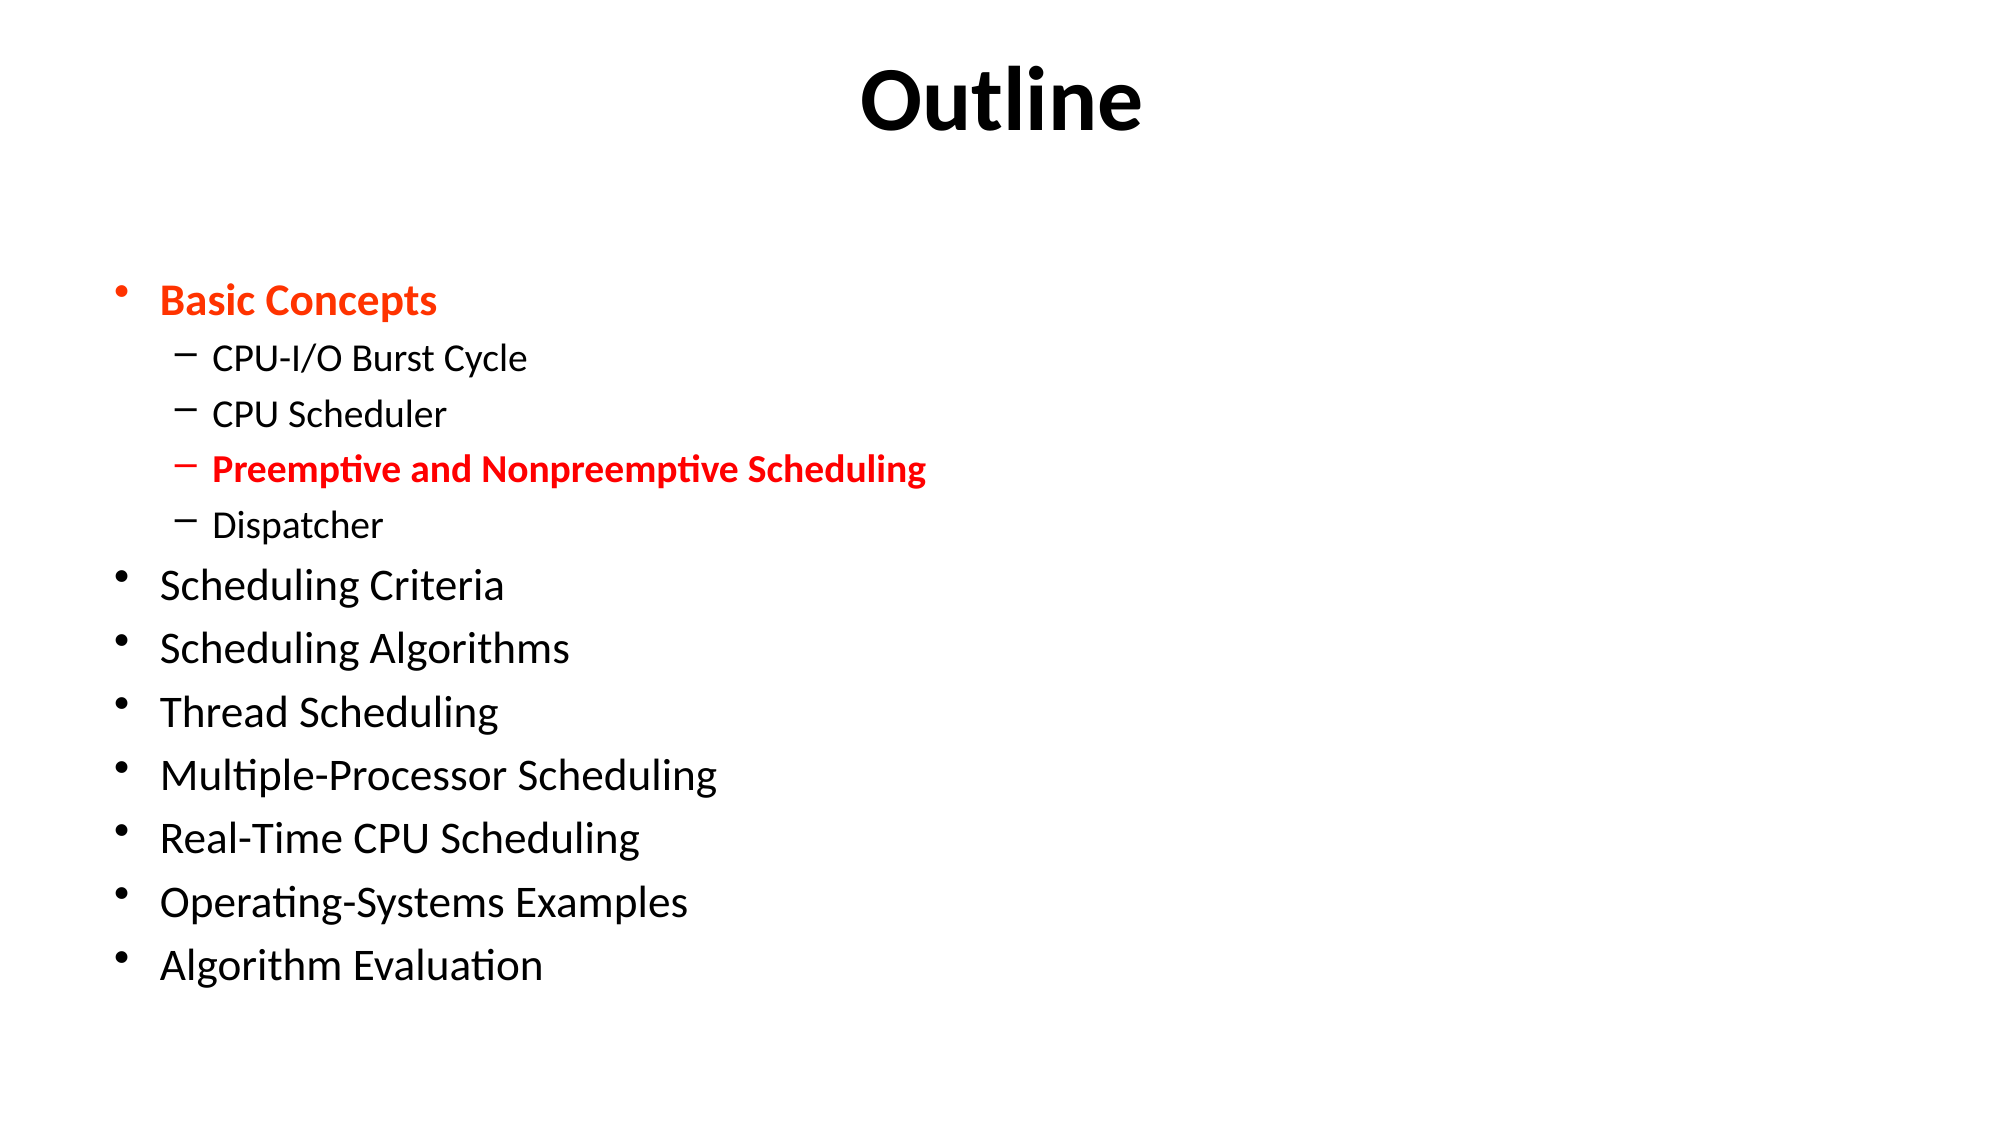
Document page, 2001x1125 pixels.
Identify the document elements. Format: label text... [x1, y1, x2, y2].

list Basic Concepts CPU-I/O Burst Cycle CPU Scheduler Preemptive and Nonpreemptive Scheduling Dispatcher Scheduling Criteria Scheduling Algorithms Thread Scheduling Multiple-Processor Scheduling Real-Time CPU Scheduling Operating-Systems Examples Algorithm Evaluation [99, 262, 1901, 1006]
title Outline [102, 0, 1903, 188]
